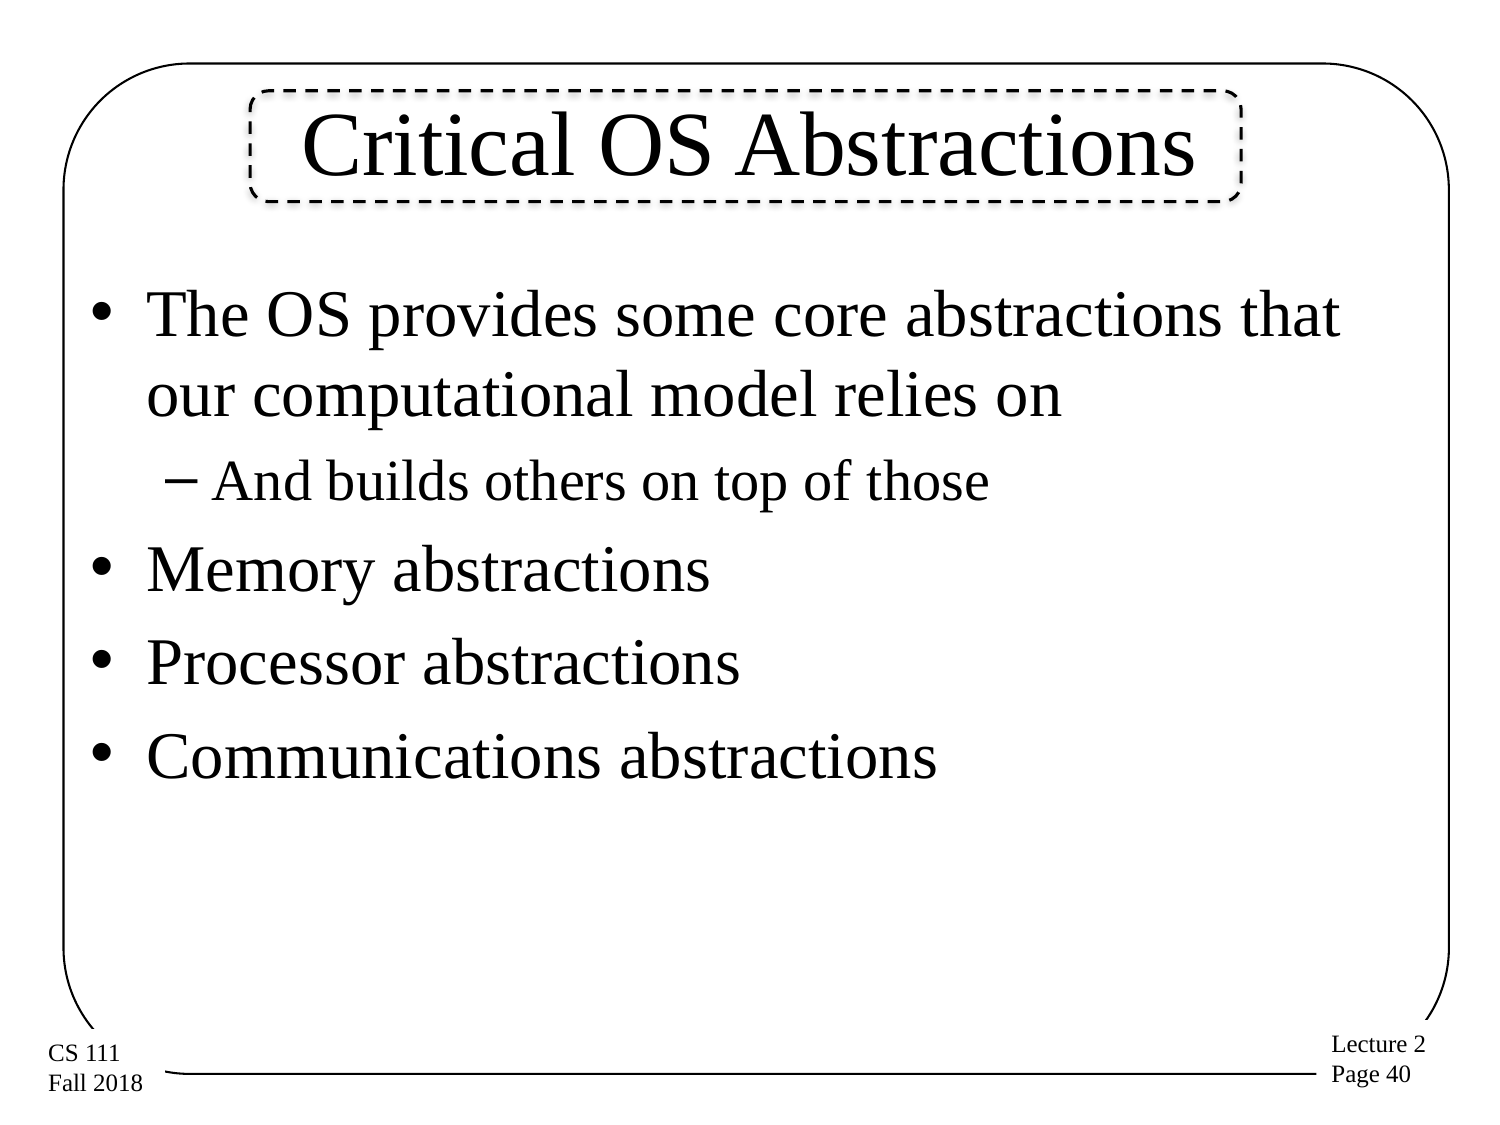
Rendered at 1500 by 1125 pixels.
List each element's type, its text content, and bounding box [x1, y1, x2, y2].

list The OS provides some core abstractions that our computational model relies on And builds others on top of those Memory abstractions Processor abstractions Communications abstractions [74, 262, 1426, 1006]
text_box [249, 90, 1242, 203]
title Critical OS Abstractions [74, 44, 1426, 233]
